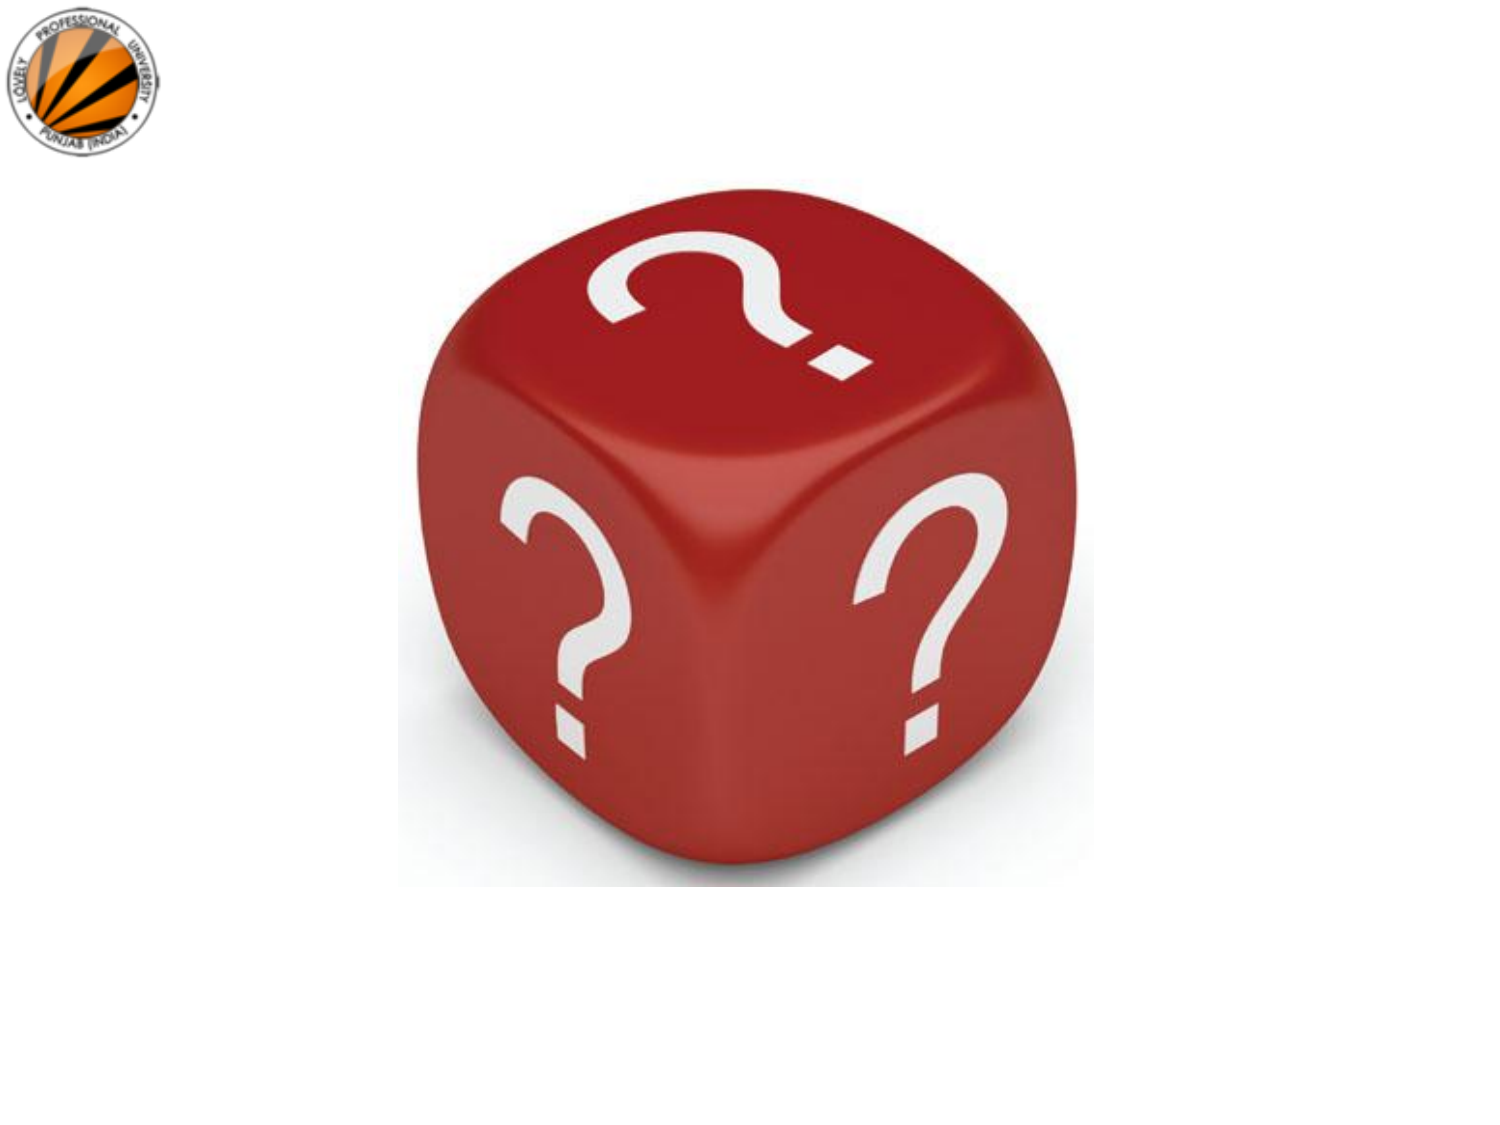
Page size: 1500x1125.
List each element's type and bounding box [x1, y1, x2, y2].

picture [0, 0, 163, 163]
picture [398, 149, 1094, 888]
